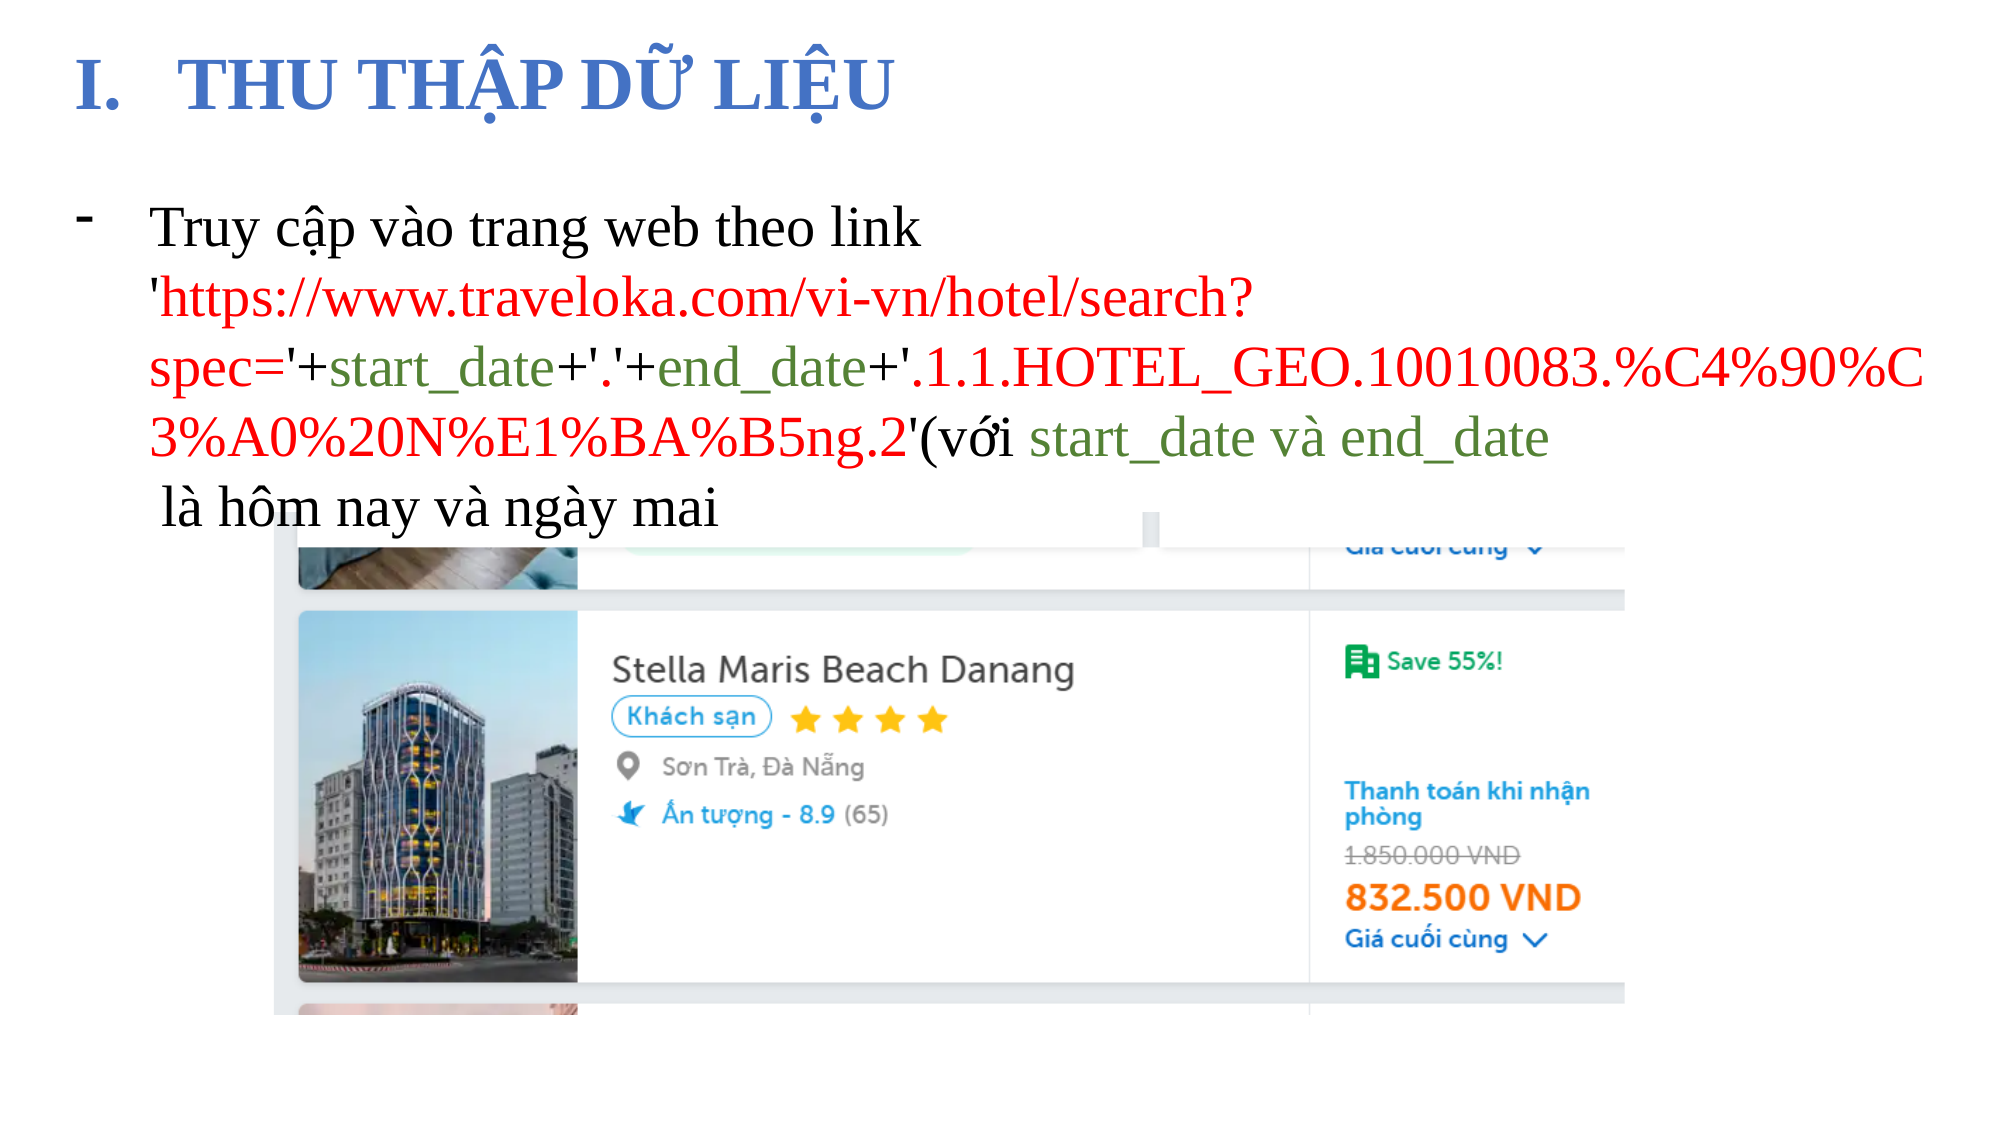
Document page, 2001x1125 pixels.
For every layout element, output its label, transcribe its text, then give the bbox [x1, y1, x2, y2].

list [273, 512, 1625, 1015]
text_box Truy cập vào trang web theo link 'https://www.traveloka.com/vi-vn/hotel/search?spec='+start_date+'.'+end_date+'.1.1.HOTEL_GEO.10010083.%C4%90%C3%A0%20N%E1%BA%B5ng.2'(với start_date và end_date là hôm nay và ngày mai [60, 180, 1964, 546]
list I. THU THẬP DỮ LIỆU [59, 36, 1839, 181]
